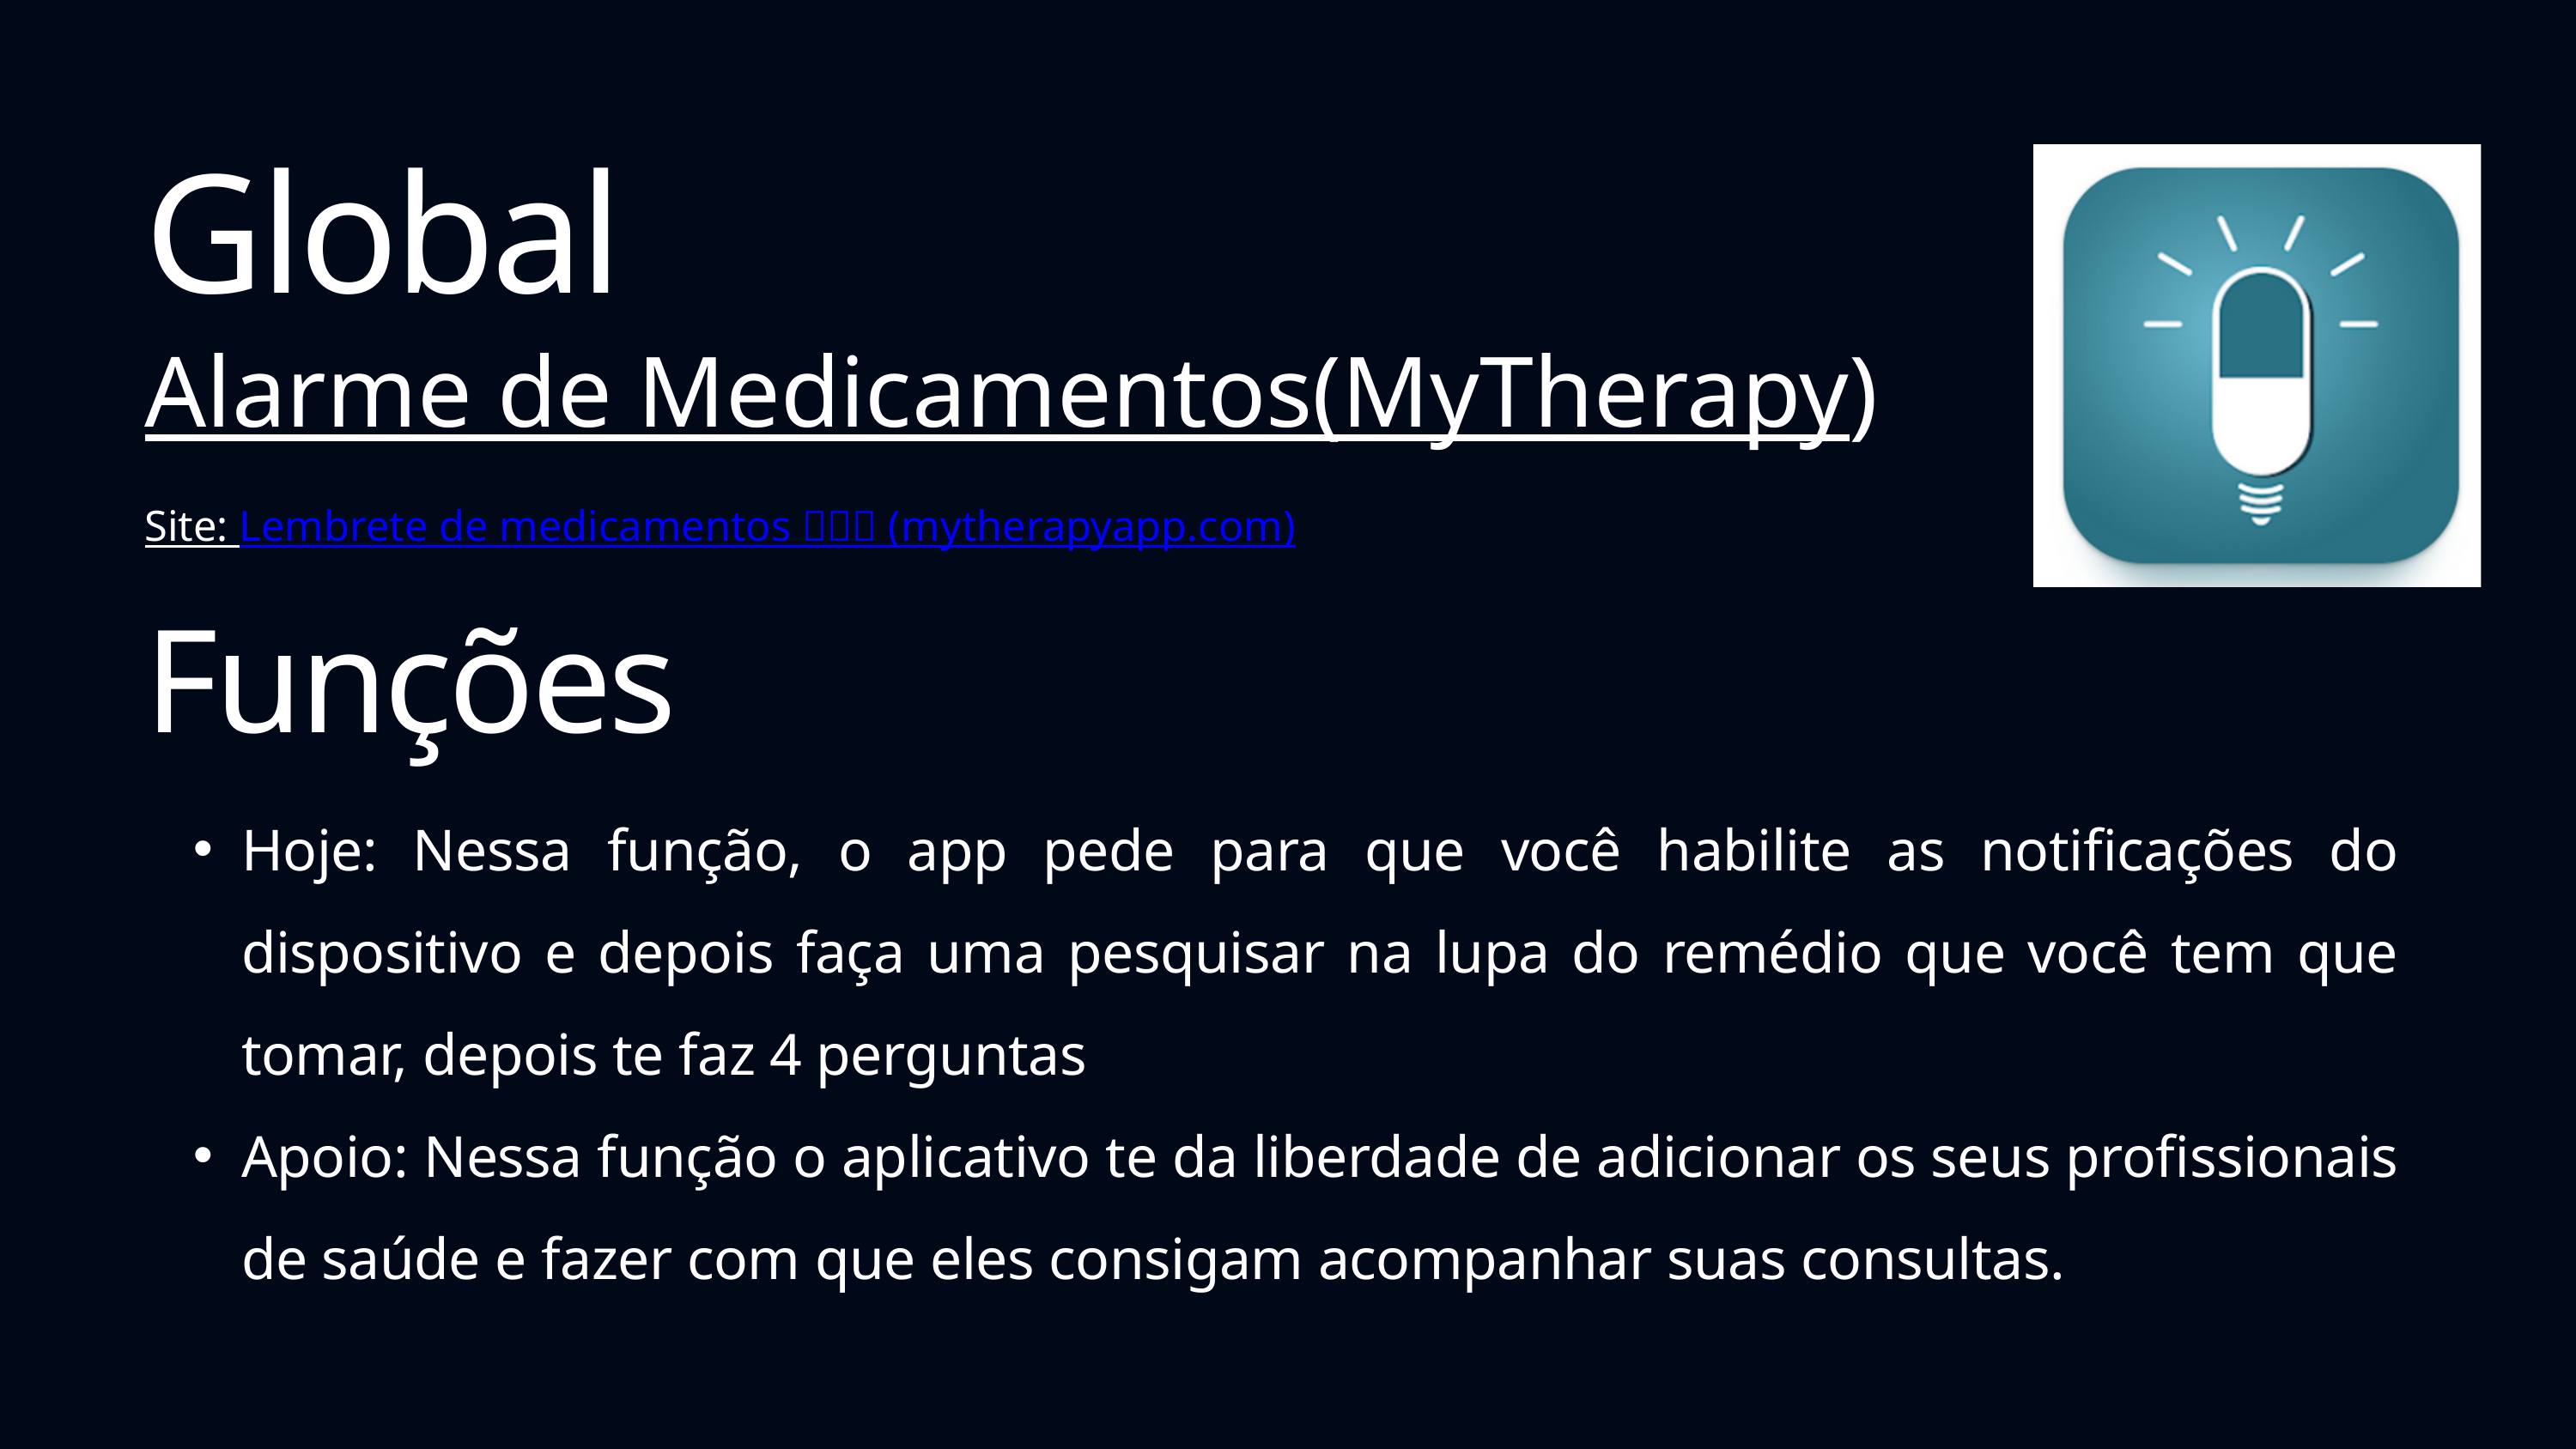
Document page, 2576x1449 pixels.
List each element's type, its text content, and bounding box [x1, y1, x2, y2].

text_box [2032, 144, 2482, 587]
text_box Alarme de Medicamentos(MyTherapy) Site: Lembrete de medicamentos 💊⏰📲 (mytherapyapp.com) [144, 326, 2065, 557]
text_box Global [144, 144, 986, 326]
text_box Funções [144, 604, 749, 761]
text_box Hoje: Nessa função, o app pede para que você habilite as notificações do dispositivo e depois faça uma pesquisar na lupa do remédio que você tem que tomar, depois te faz 4 perguntas Apoio: Nessa função o aplicativo te da liberdade de adicionar os seus profissionais de saúde e fazer com que eles consigam acompanhar suas consultas. [144, 779, 2400, 1291]
